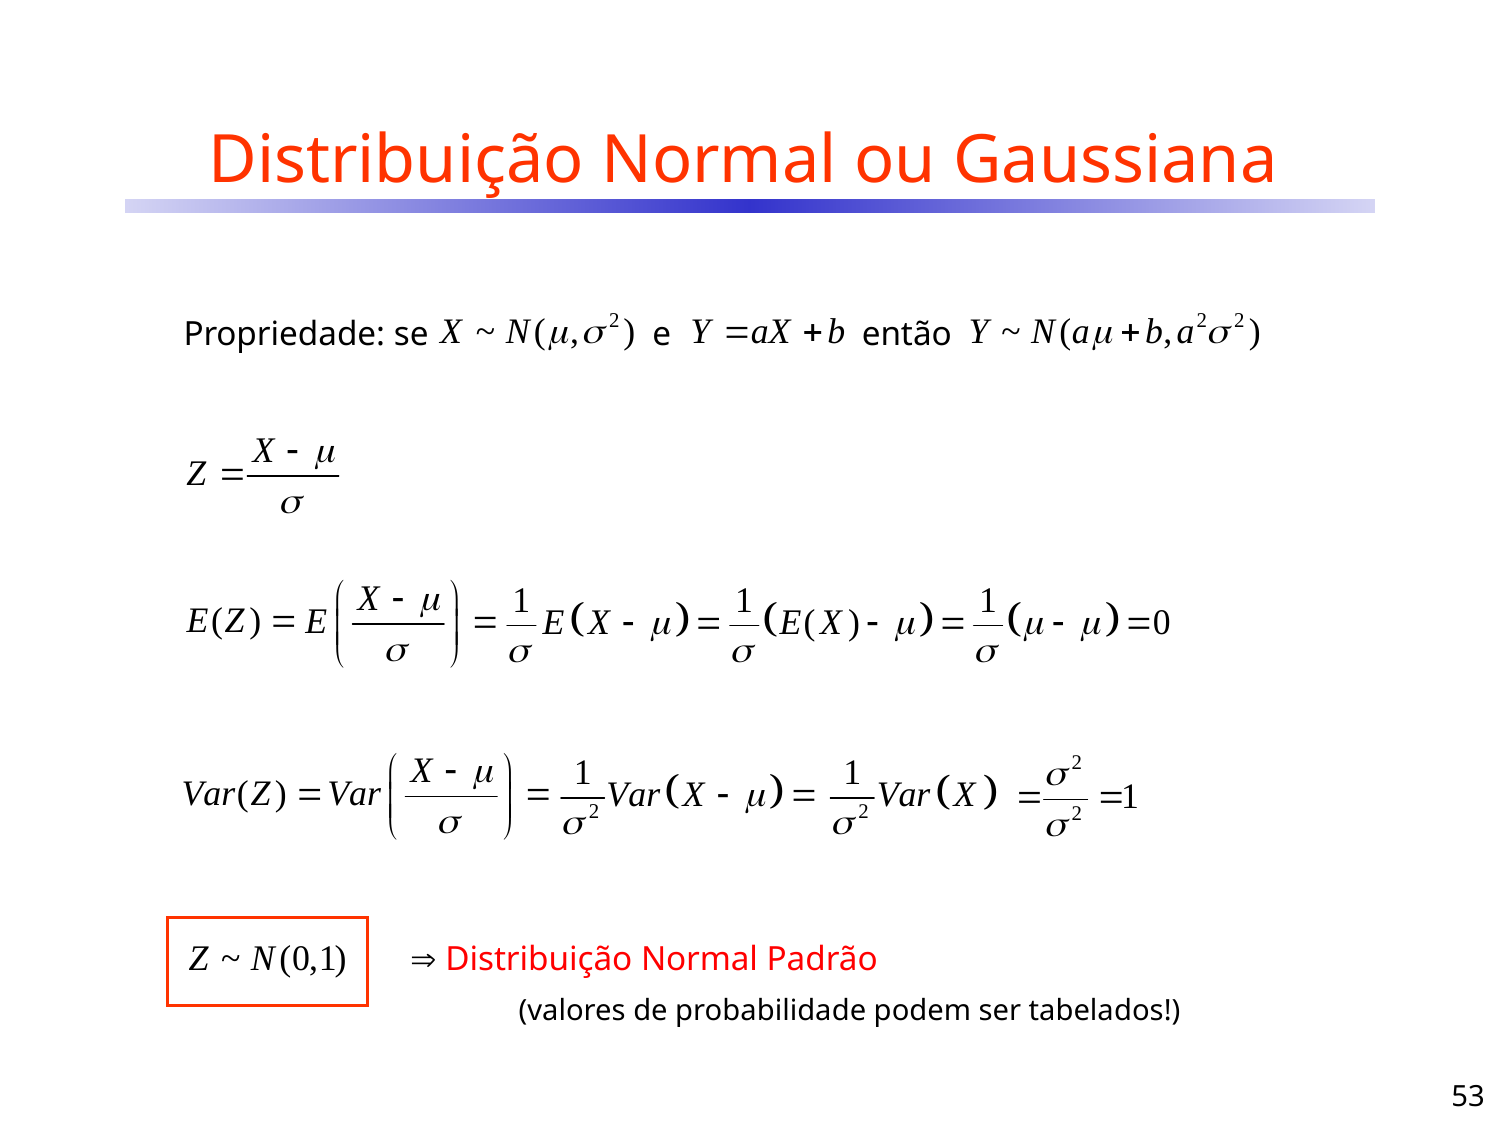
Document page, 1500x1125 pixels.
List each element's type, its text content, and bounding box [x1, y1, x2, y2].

title Distribuição Normal ou Gaussiana [49, 99, 1438, 213]
text_box (valores de probabilidade podem ser tabelados!) [503, 984, 1196, 1034]
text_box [298, 572, 499, 676]
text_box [965, 304, 1267, 359]
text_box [1009, 745, 1142, 845]
text_box  Distribuição Normal Padrão [395, 930, 894, 985]
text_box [179, 599, 293, 649]
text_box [967, 577, 1177, 671]
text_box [325, 745, 550, 848]
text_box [723, 577, 965, 671]
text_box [500, 577, 721, 671]
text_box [179, 772, 320, 821]
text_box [824, 749, 1001, 843]
slide_number 53 [1187, 1049, 1500, 1125]
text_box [168, 304, 964, 361]
text_box [167, 917, 368, 1006]
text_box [554, 749, 818, 843]
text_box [179, 427, 348, 522]
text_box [182, 937, 354, 986]
